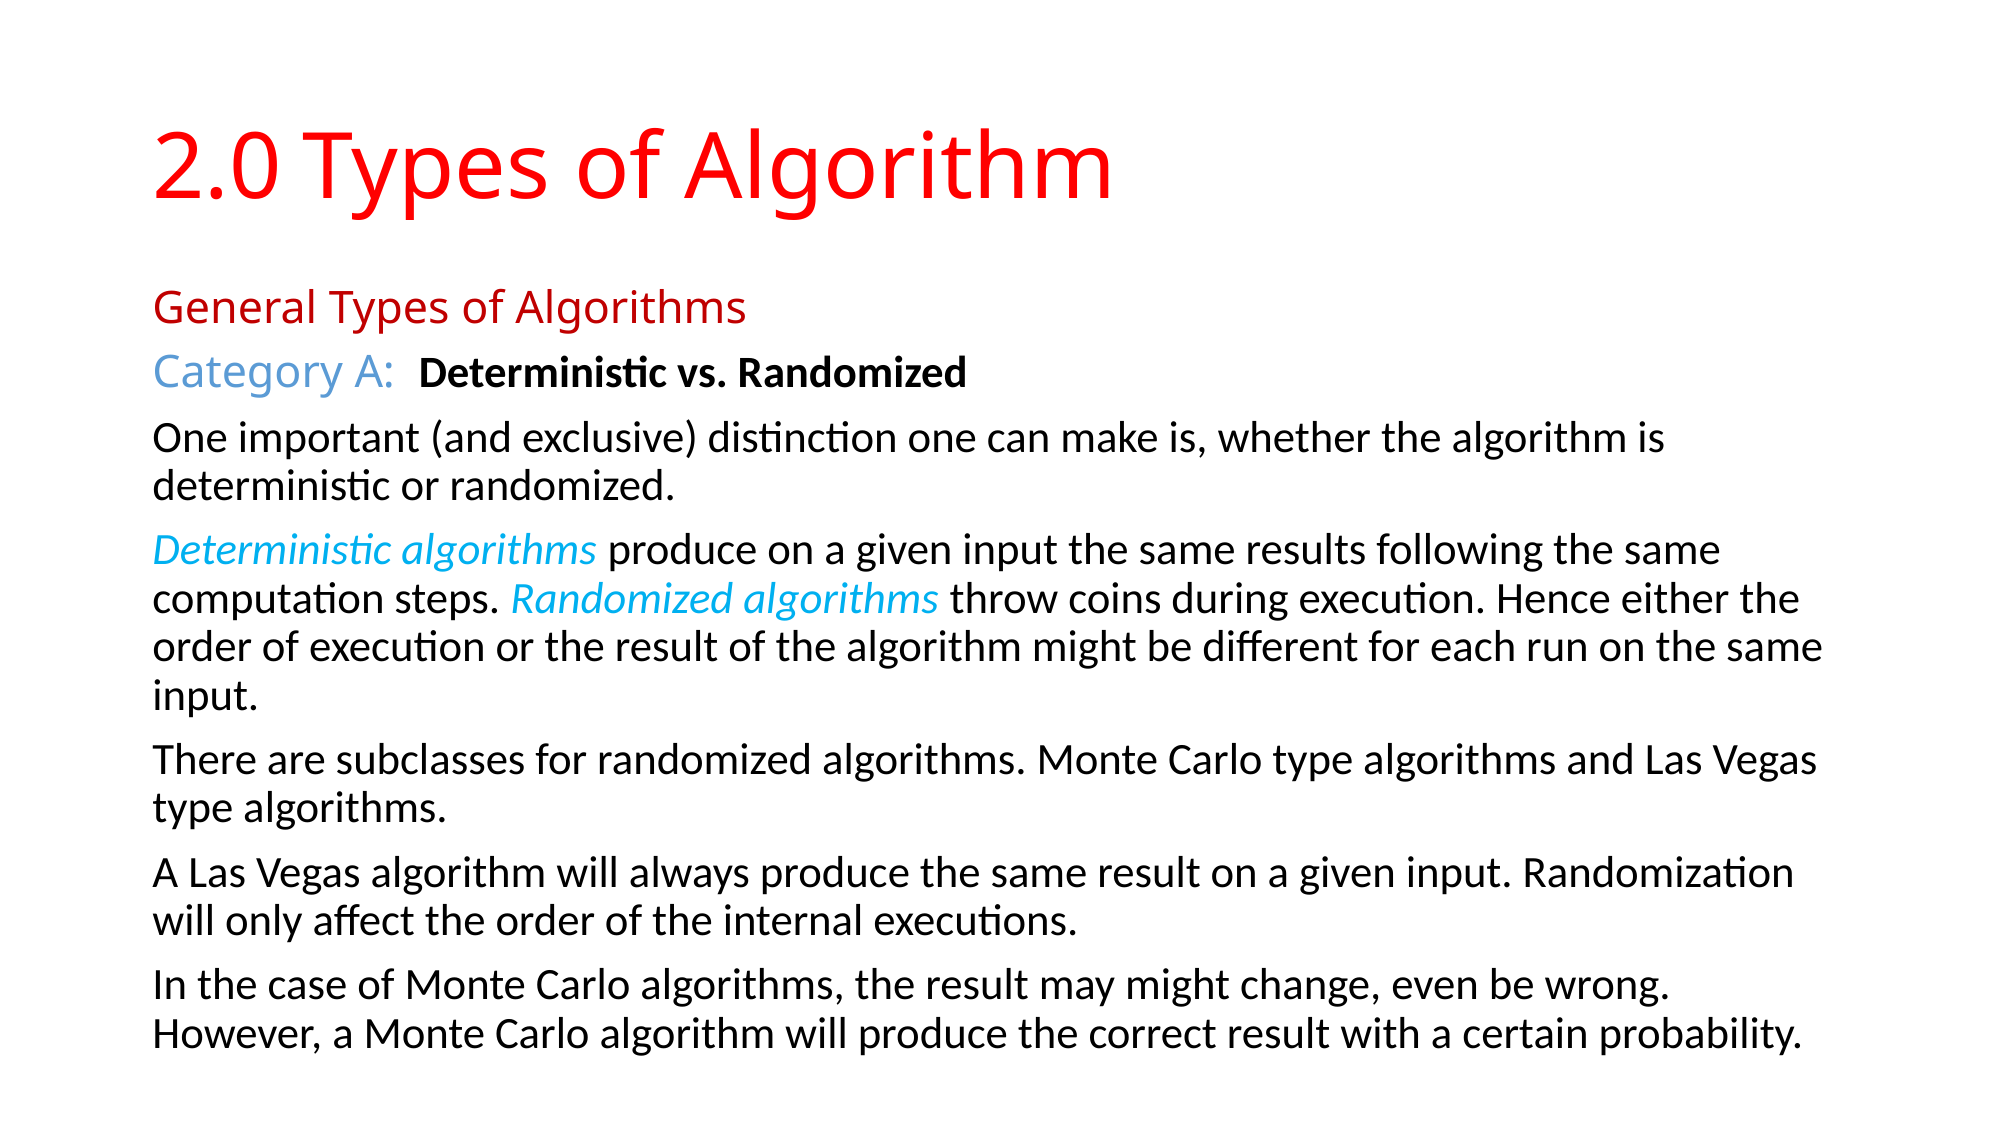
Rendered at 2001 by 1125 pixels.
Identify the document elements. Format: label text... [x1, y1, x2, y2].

title 2.0 Types of Algorithm [137, 59, 1863, 277]
list General Types of Algorithms Category A: Deterministic vs. Randomized One important (and exclusive) distinction one can make is, whether the algorithm is deterministic or randomized. Deterministic algorithms produce on a given input the same results following the same computation steps. Randomized algorithms throw coins during execution. Hence either the order of execution or the result of the algorithm might be different for each run on the same input. There are subclasses for randomized algorithms. Monte Carlo type algorithms and Las Vegas type algorithms. A Las Vegas algorithm will always produce the same result on a given input. Randomization will only affect the order of the internal executions. In the case of Monte Carlo algorithms, the result may might change, even be wrong. However, a Monte Carlo algorithm will produce the correct result with a certain probability. [137, 277, 1863, 1076]
